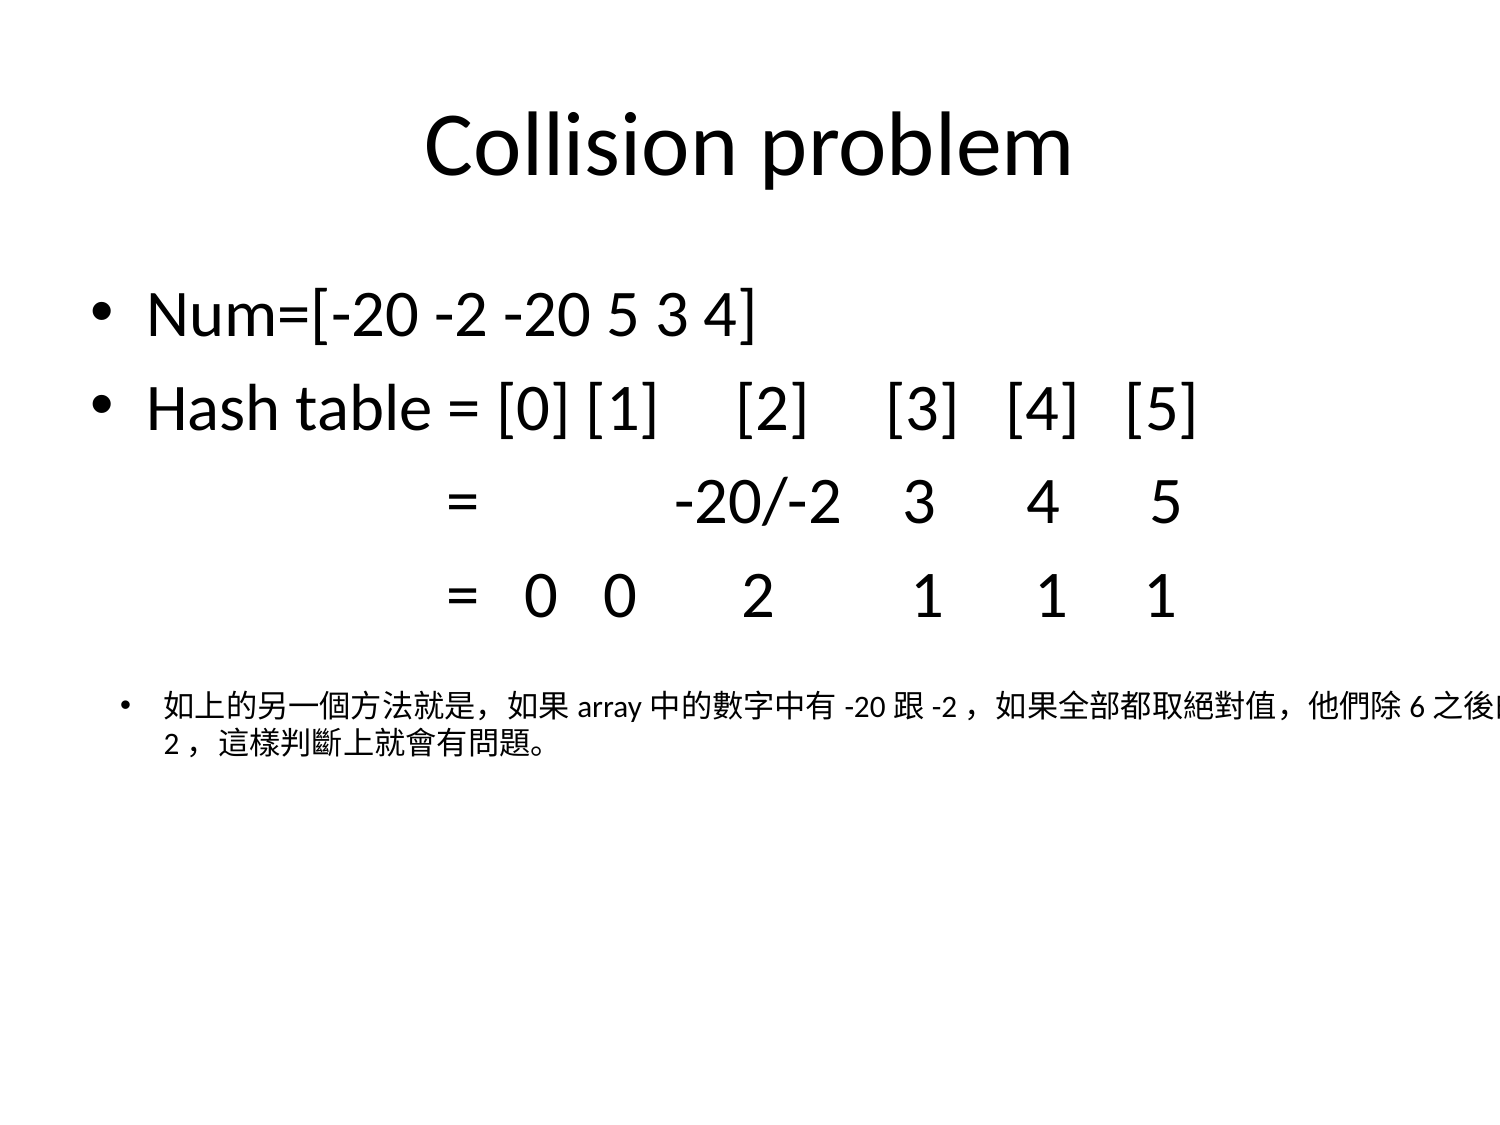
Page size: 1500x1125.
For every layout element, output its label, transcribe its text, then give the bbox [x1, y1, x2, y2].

title Collision problem [75, 45, 1425, 233]
list Num=[-20 -2 -20 5 3 4] Hash table = [0] [1] [2] [3] [4] [5] = -20/-2 3 4 5 = 0 0 2 1 1 1 [75, 262, 1425, 1005]
list 如上的另一個方法就是，如果array中的數字中有-20跟-2，如果全部都取絕對值，他們除6之後的餘數都是2，這樣判斷上就會有問題。 [92, 678, 1500, 884]
